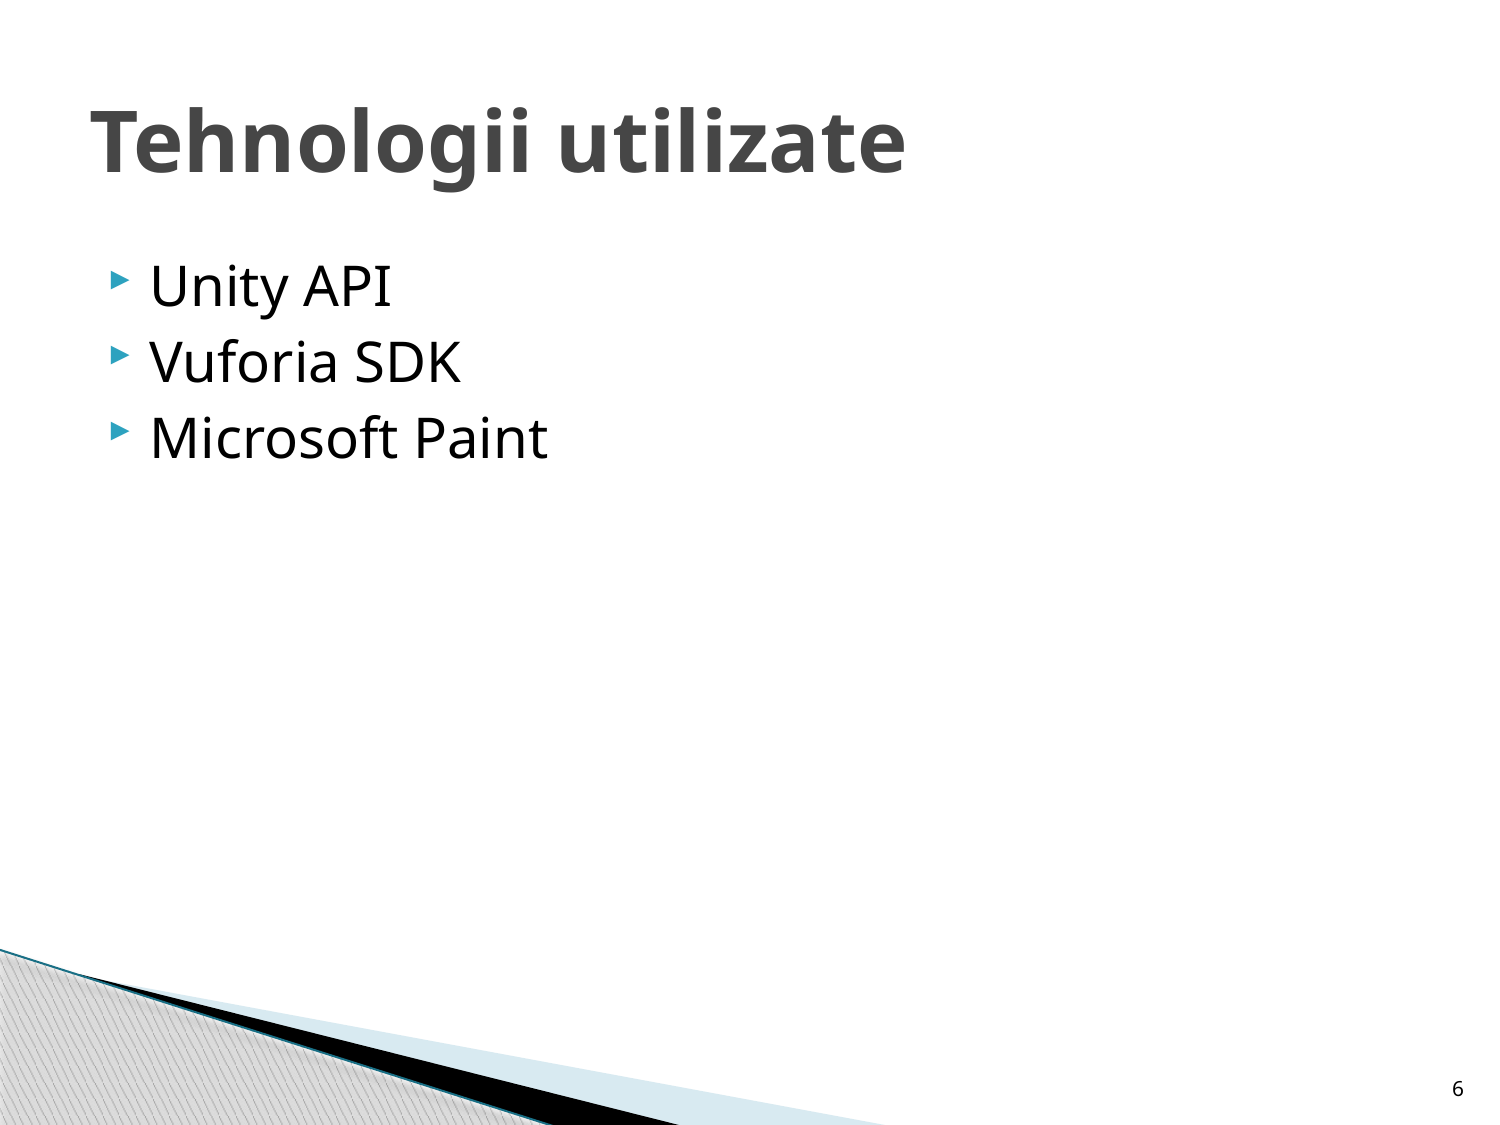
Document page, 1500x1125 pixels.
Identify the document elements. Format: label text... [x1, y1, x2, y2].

slide_number 6 [1418, 1051, 1479, 1112]
list Unity API Vuforia SDK Microsoft Paint [75, 243, 1425, 986]
title Tehnologii utilizate [75, 45, 1425, 233]
